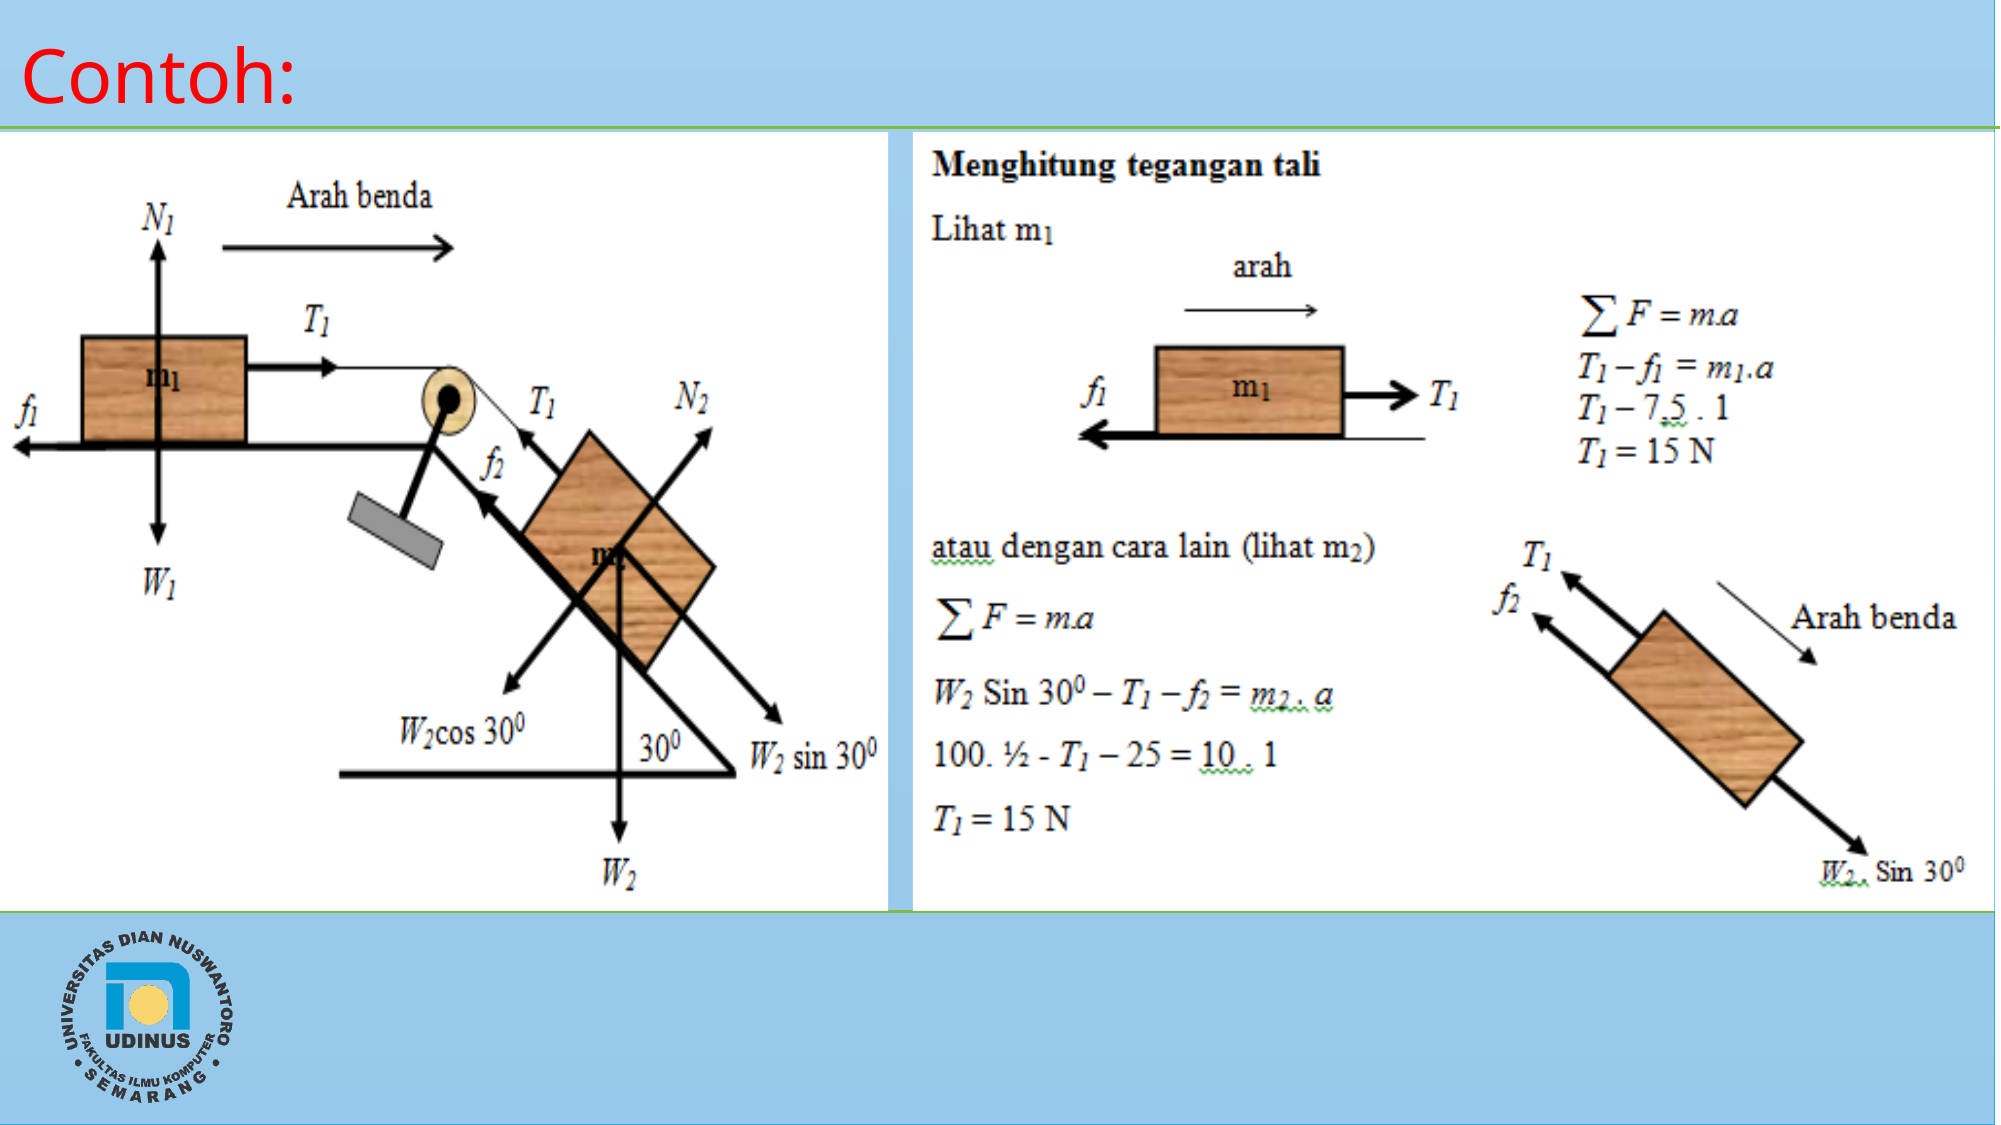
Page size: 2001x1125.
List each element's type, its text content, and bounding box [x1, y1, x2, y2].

text_box [0, 0, 1995, 126]
text_box [0, 912, 1995, 1125]
text_box [0, 129, 1995, 910]
picture [912, 132, 1995, 911]
picture [0, 132, 889, 1123]
text_box Contoh: [5, 21, 838, 126]
